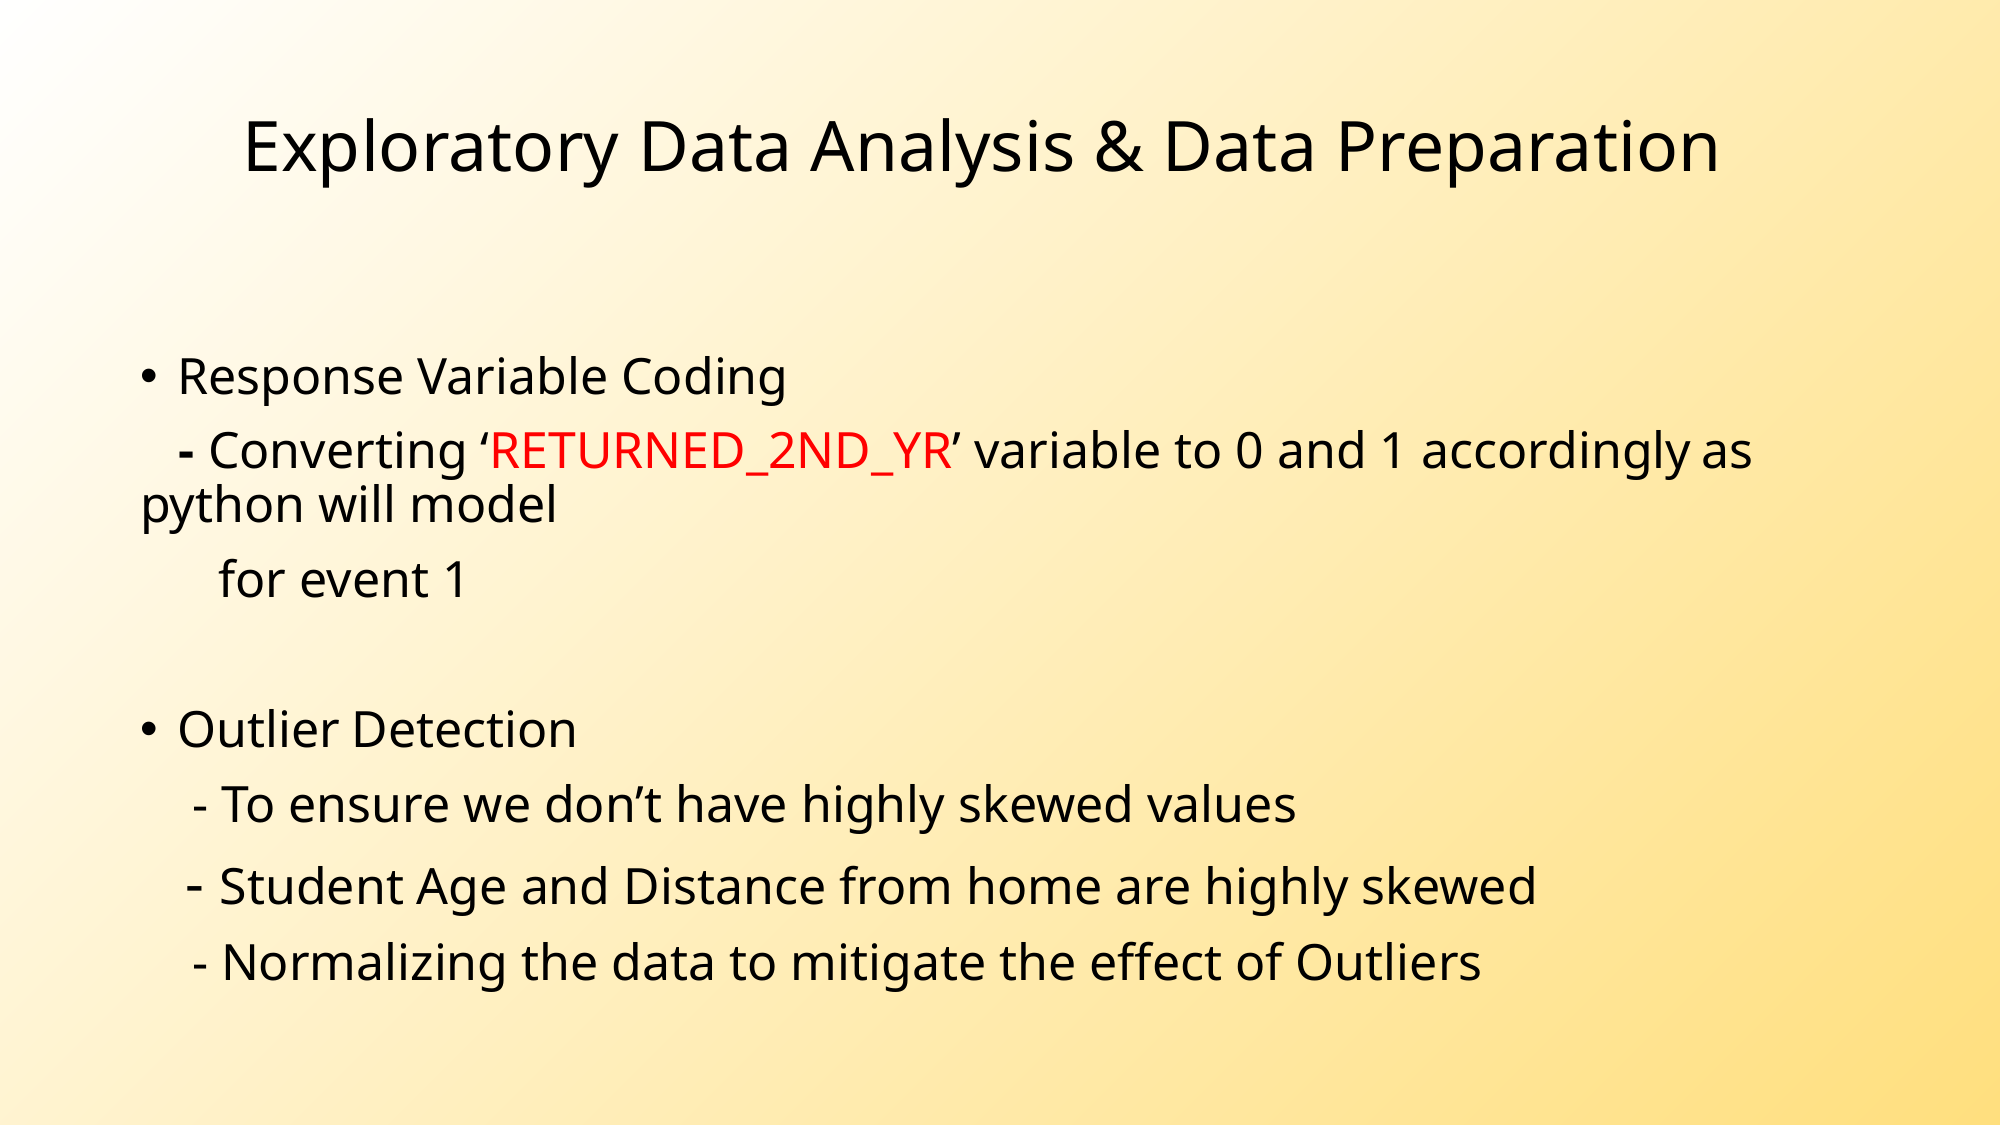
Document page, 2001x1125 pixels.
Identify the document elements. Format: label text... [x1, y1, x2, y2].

title Exploratory Data Analysis & Data Preparation [227, 94, 1776, 204]
list Response Variable Coding - Converting ‘RETURNED_2ND_YR’ variable to 0 and 1 accordingly as python will model for event 1 Outlier Detection - To ensure we don’t have highly skewed values - Student Age and Distance from home are highly skewed - Normalizing the data to mitigate the effect of Outliers [125, 267, 1888, 1069]
